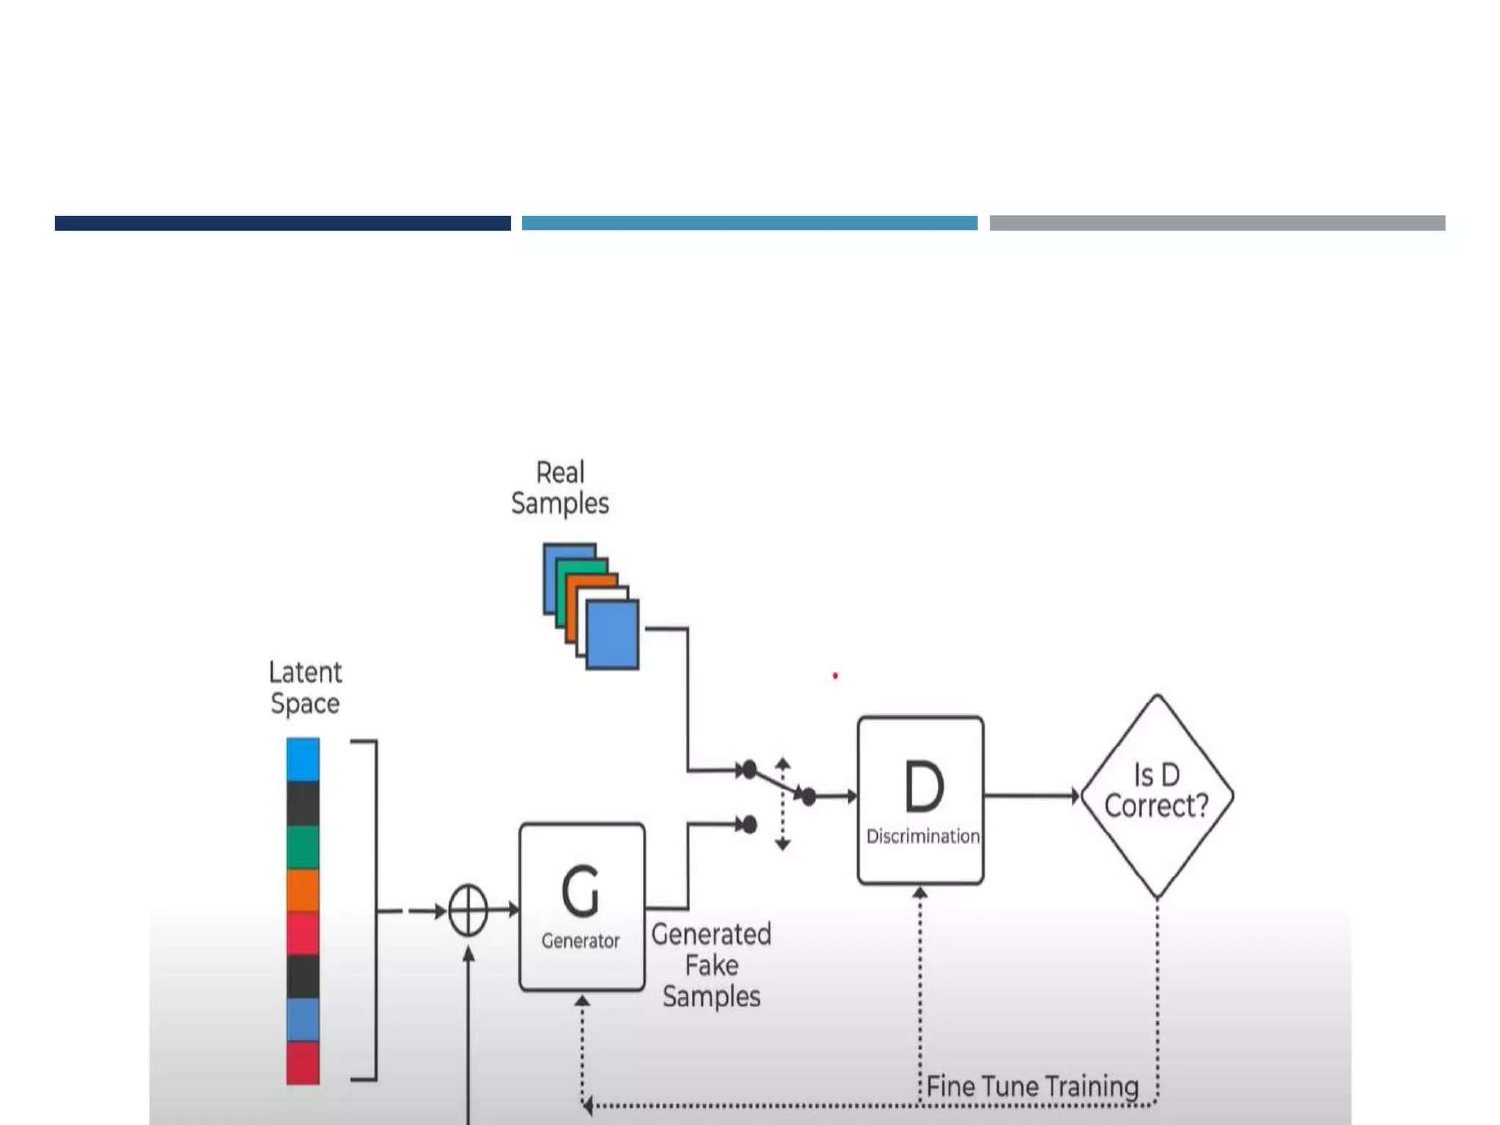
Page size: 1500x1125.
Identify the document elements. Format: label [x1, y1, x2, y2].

picture [0, 140, 1500, 1125]
